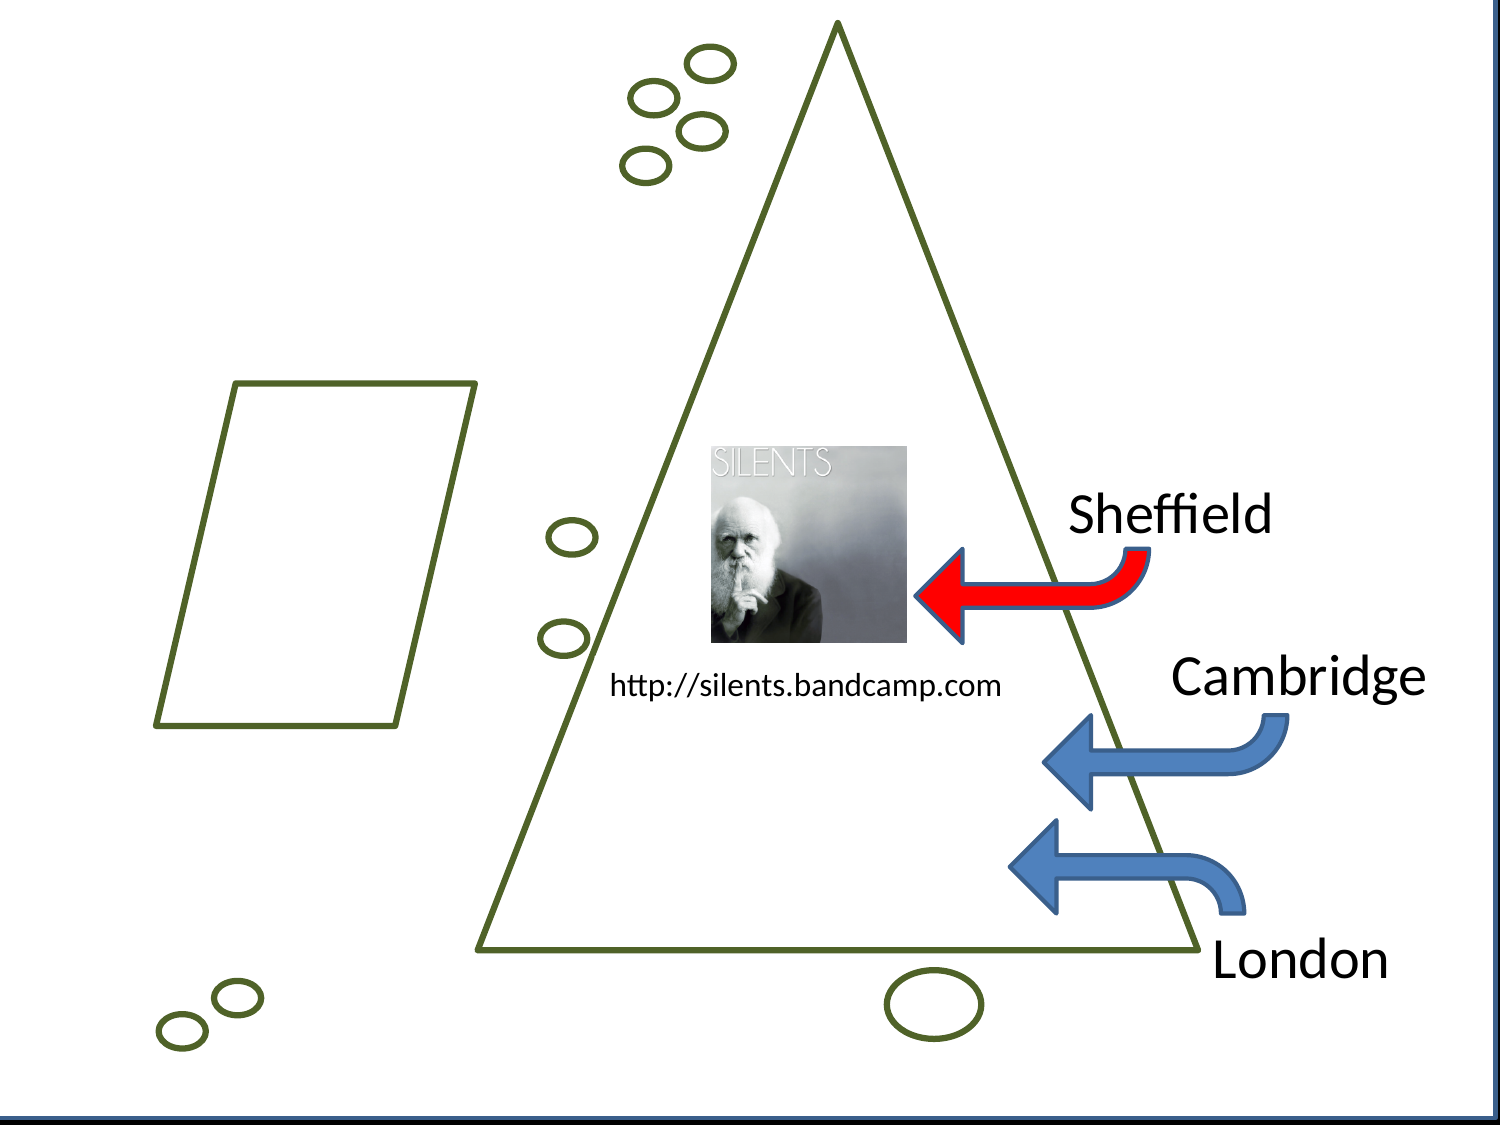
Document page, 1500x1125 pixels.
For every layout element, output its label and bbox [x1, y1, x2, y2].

text_box [1050, 467, 1302, 644]
text_box [594, 445, 1046, 712]
text_box [0, 0, 1496, 1119]
text_box [1043, 629, 1467, 810]
text_box [1009, 819, 1426, 999]
